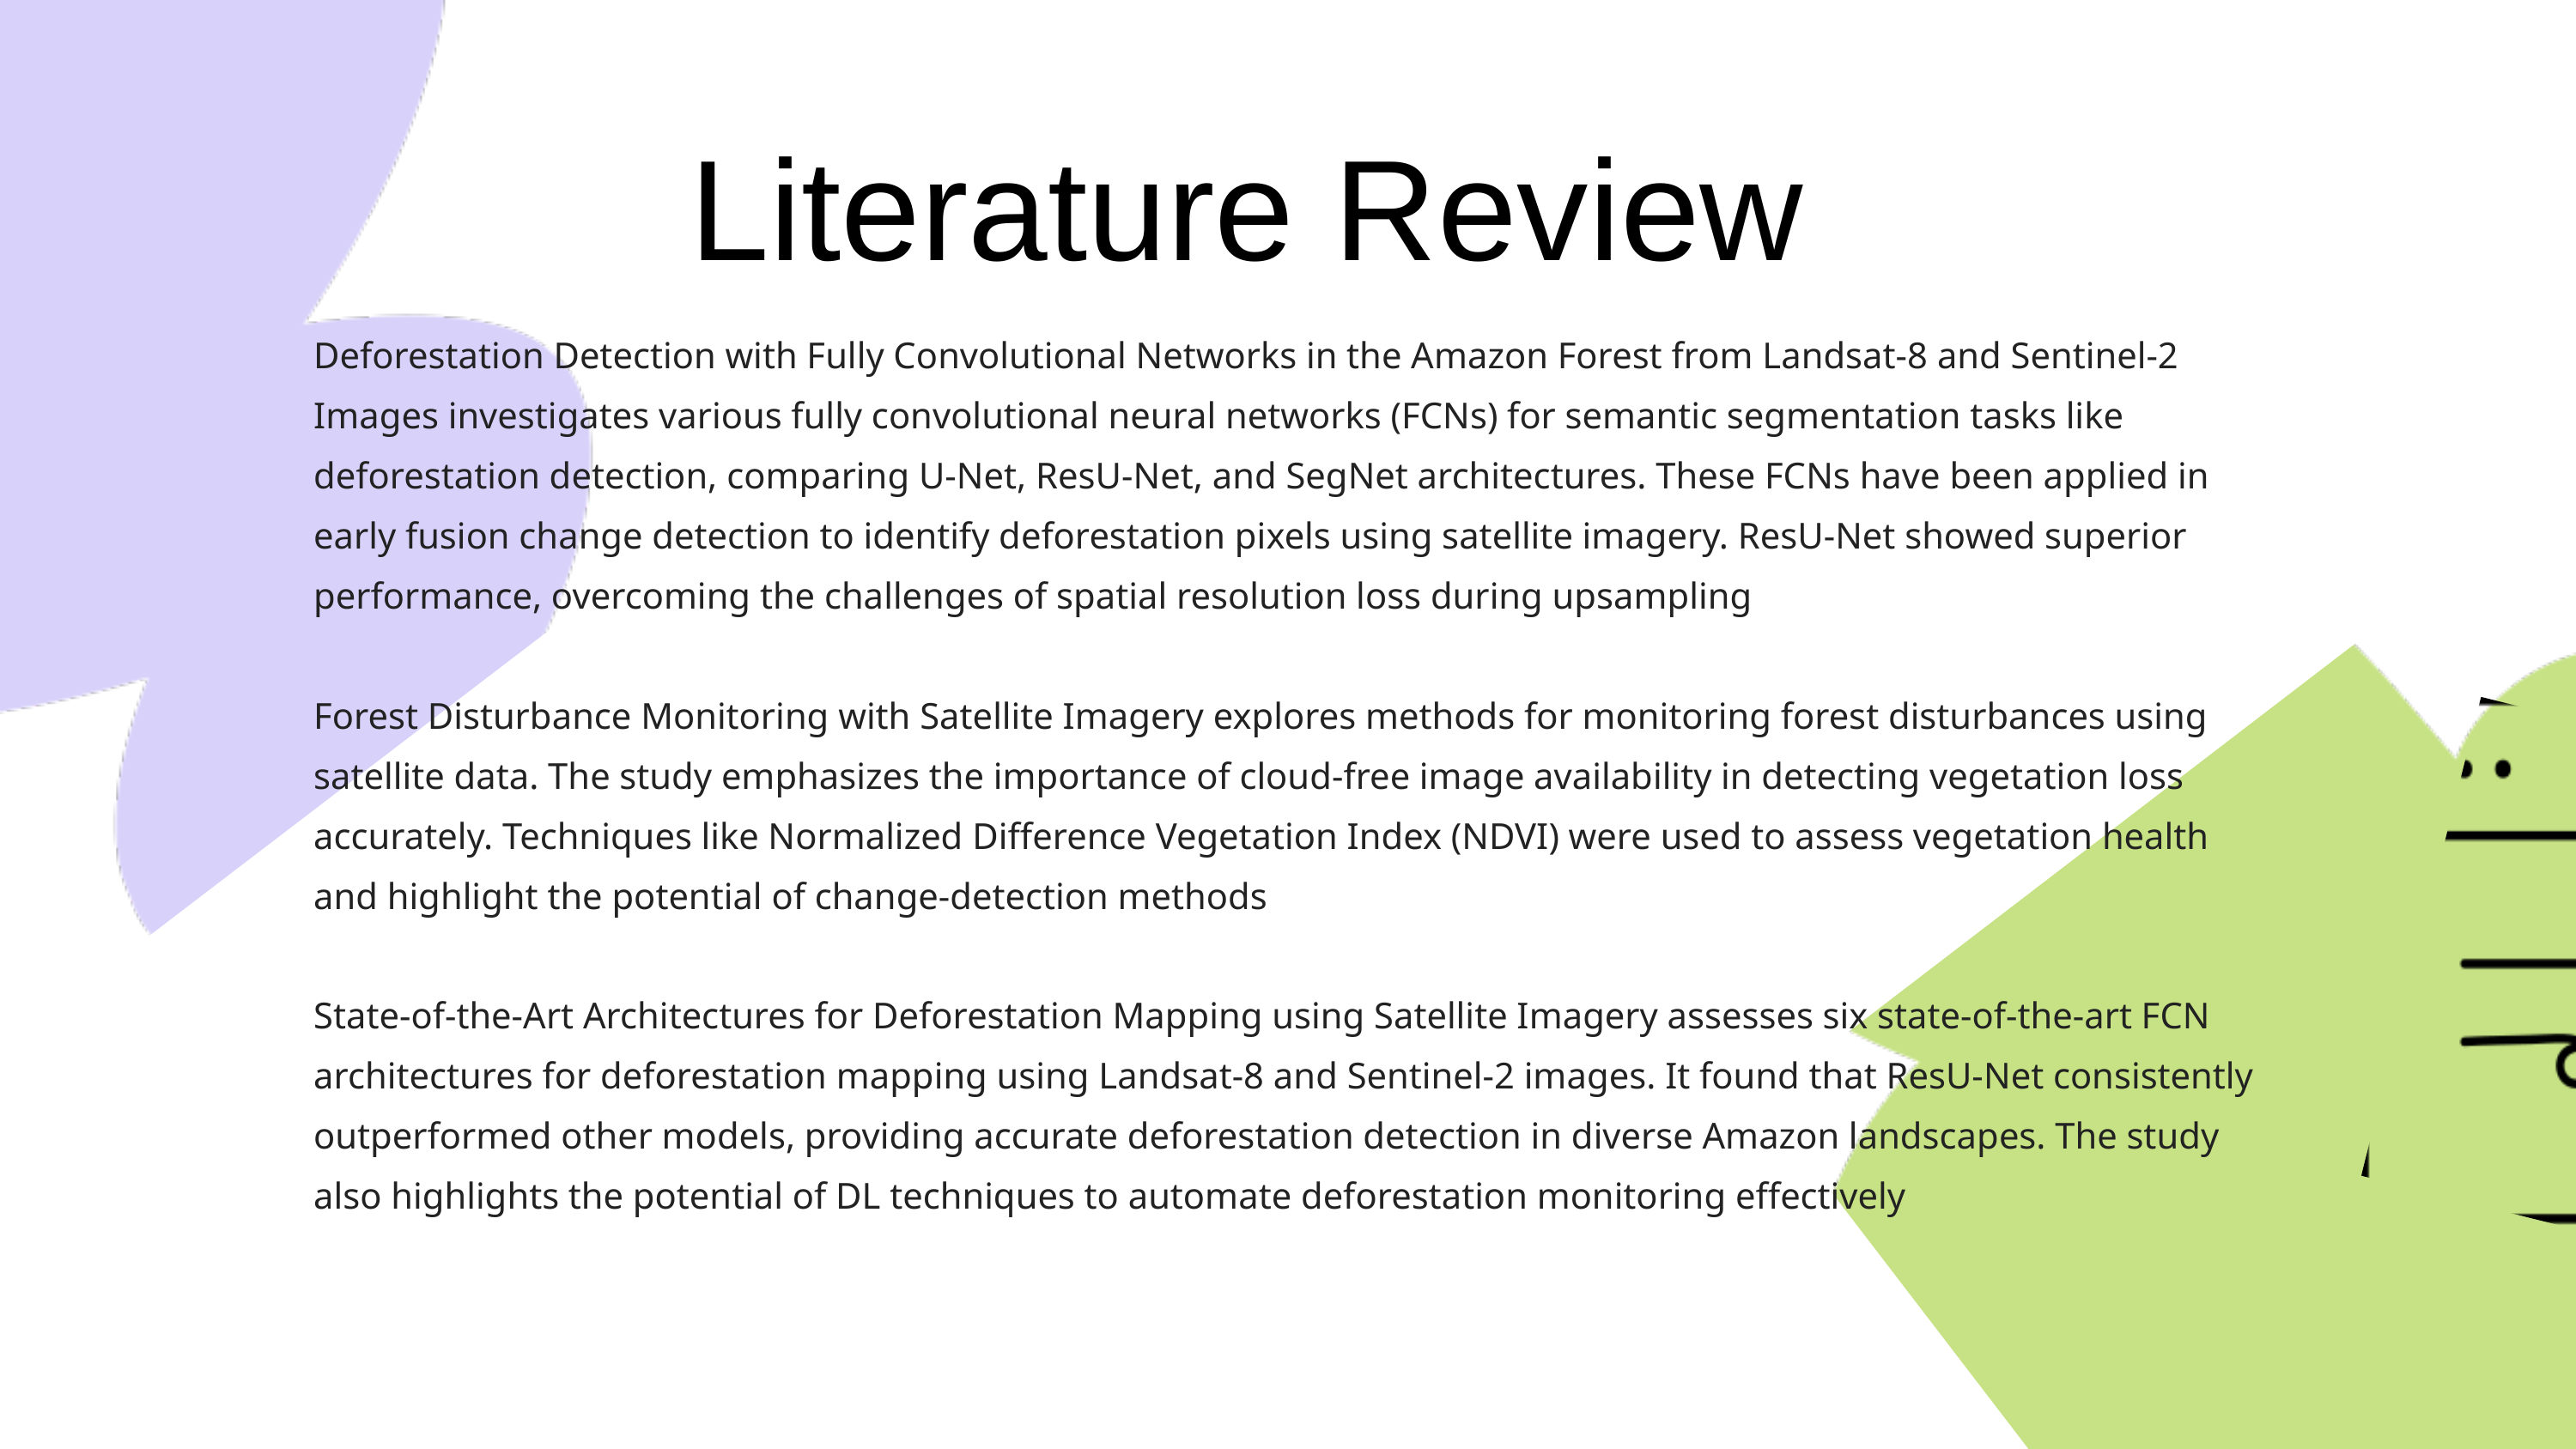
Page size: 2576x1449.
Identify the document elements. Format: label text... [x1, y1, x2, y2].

text_box [2360, 696, 2576, 1230]
text_box Deforestation Detection with Fully Convolutional Networks in the Amazon Forest from Landsat-8 and Sentinel-2 Images investigates various fully convolutional neural networks (FCNs) for semantic segmentation tasks like deforestation detection, comparing U-Net, ResU-Net, and SegNet architectures. These FCNs have been applied in early fusion change detection to identify deforestation pixels using satellite imagery. ResU-Net showed superior performance, overcoming the challenges of spatial resolution loss during upsampling​ Forest Disturbance Monitoring with Satellite Imagery explores methods for monitoring forest disturbances using satellite data. The study emphasizes the importance of cloud-free image availability in detecting vegetation loss accurately. Techniques like Normalized Difference Vegetation Index (NDVI) were used to assess vegetation health and highlight the potential of change-detection methods​ State-of-the-Art Architectures for Deforestation Mapping using Satellite Imagery assesses six state-of-the-art FCN architectures for deforestation mapping using Landsat-8 and Sentinel-2 images. It found that ResU-Net consistently outperformed other models, providing accurate deforestation detection in diverse Amazon landscapes. The study also highlights the potential of DL techniques to automate deforestation monitoring effectively​ [313, 315, 2263, 1337]
text_box [0, 0, 739, 1037]
text_box [1942, 534, 2576, 1449]
text_box Literature Review [605, 82, 1889, 289]
